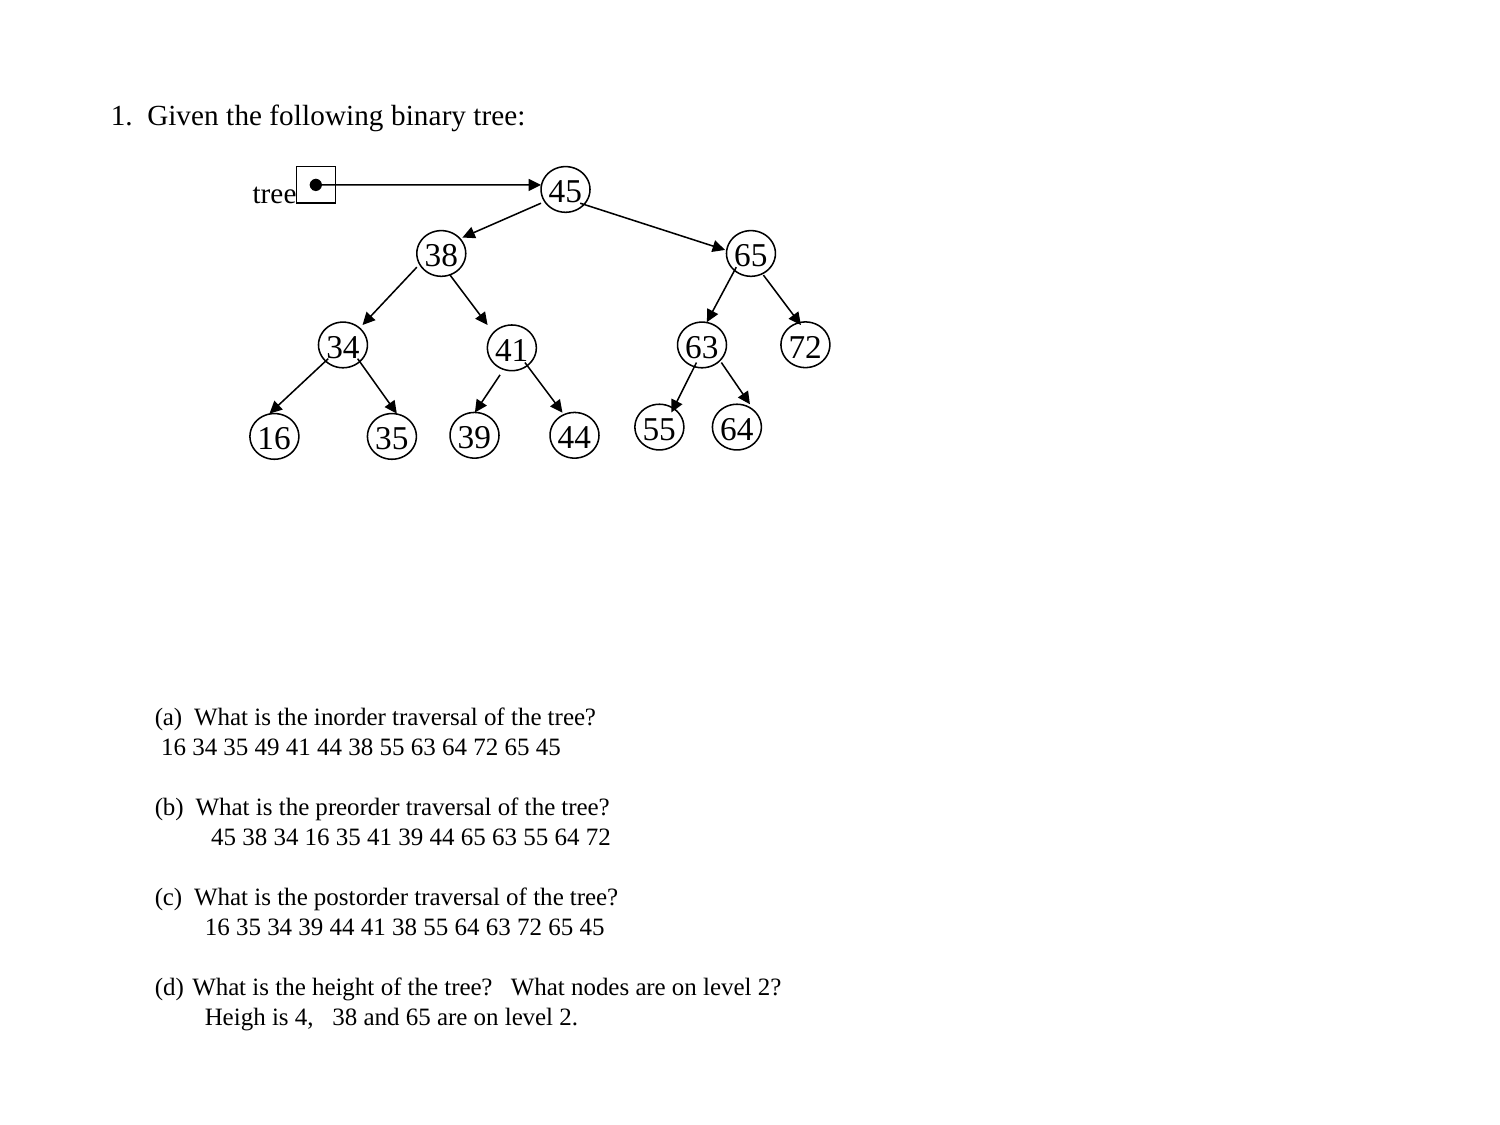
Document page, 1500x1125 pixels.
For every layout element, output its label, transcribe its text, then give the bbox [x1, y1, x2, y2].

text_box (a) What is the inorder traversal of the tree? 16 34 35 49 41 44 38 55 63 64 72 65 45 (b) What is the preorder traversal of the tree? 45 38 34 16 35 41 39 44 65 63 55 64 72 (c) What is the postorder traversal of the tree? 16 35 34 39 44 41 38 55 64 63 72 65 45 What is the height of the tree? What nodes are on level 2? Heigh is 4, 38 and 65 are on level 2. [140, 693, 797, 1038]
text_box 1. Given the following binary tree: [96, 89, 541, 139]
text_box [237, 166, 831, 460]
